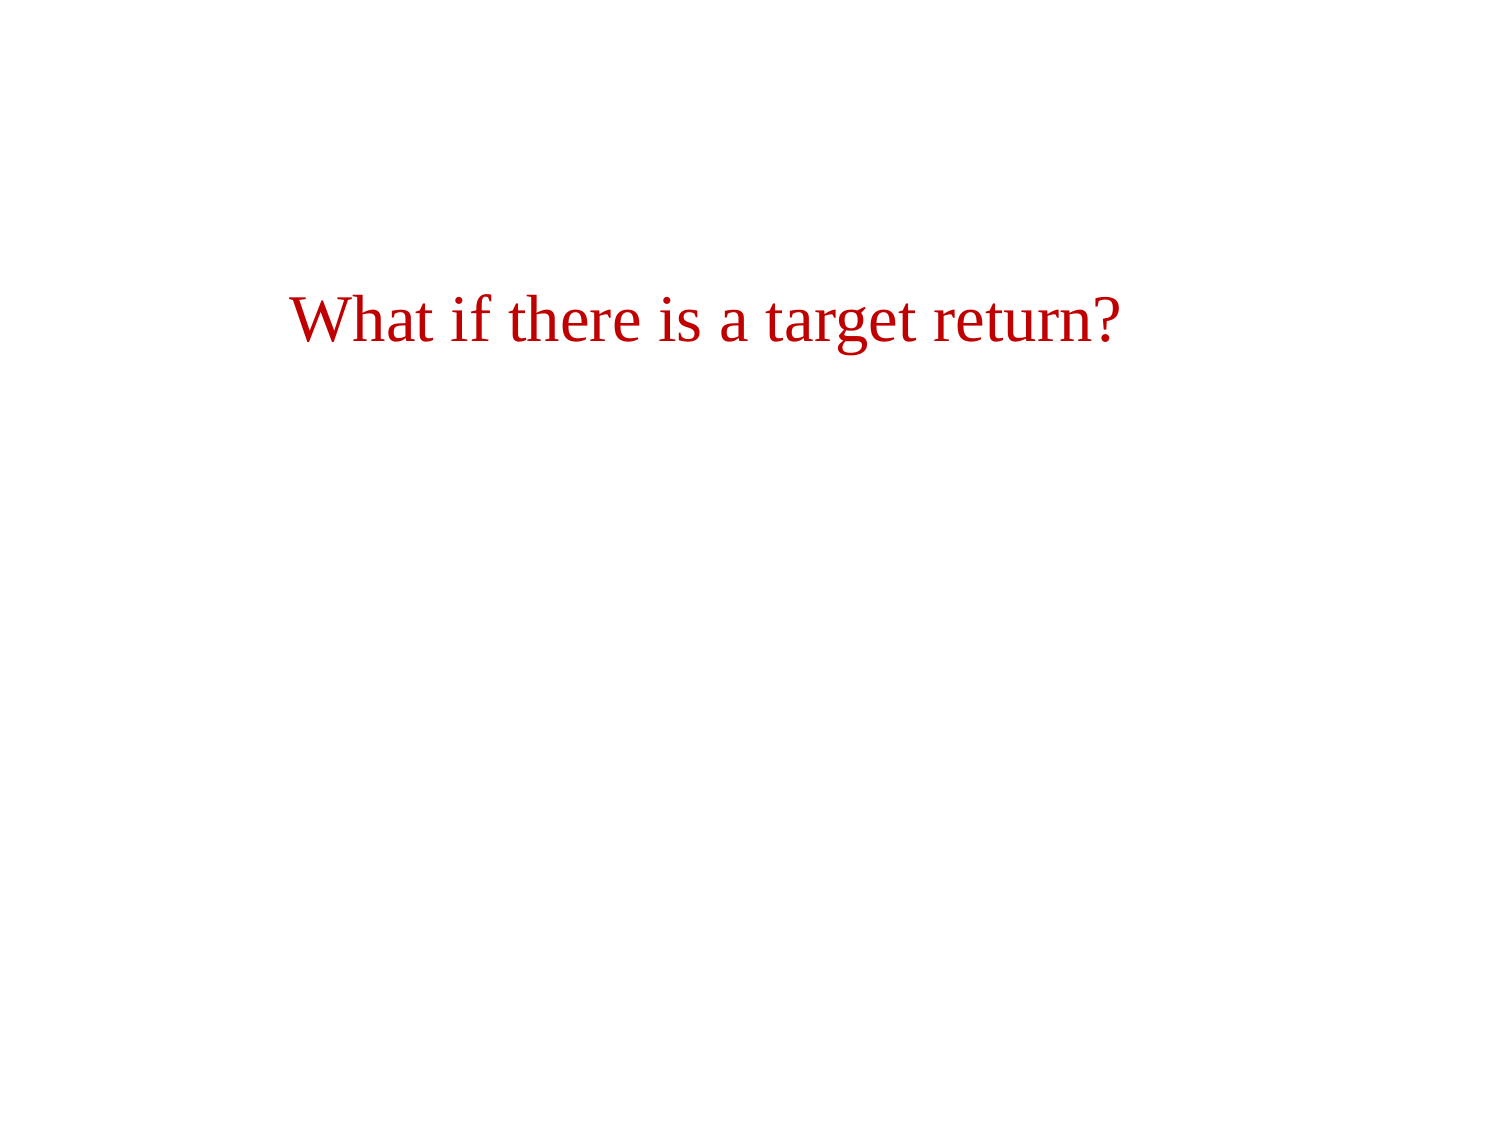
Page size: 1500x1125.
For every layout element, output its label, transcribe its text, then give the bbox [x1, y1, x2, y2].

text_box What if there is a target return? [274, 274, 1188, 363]
